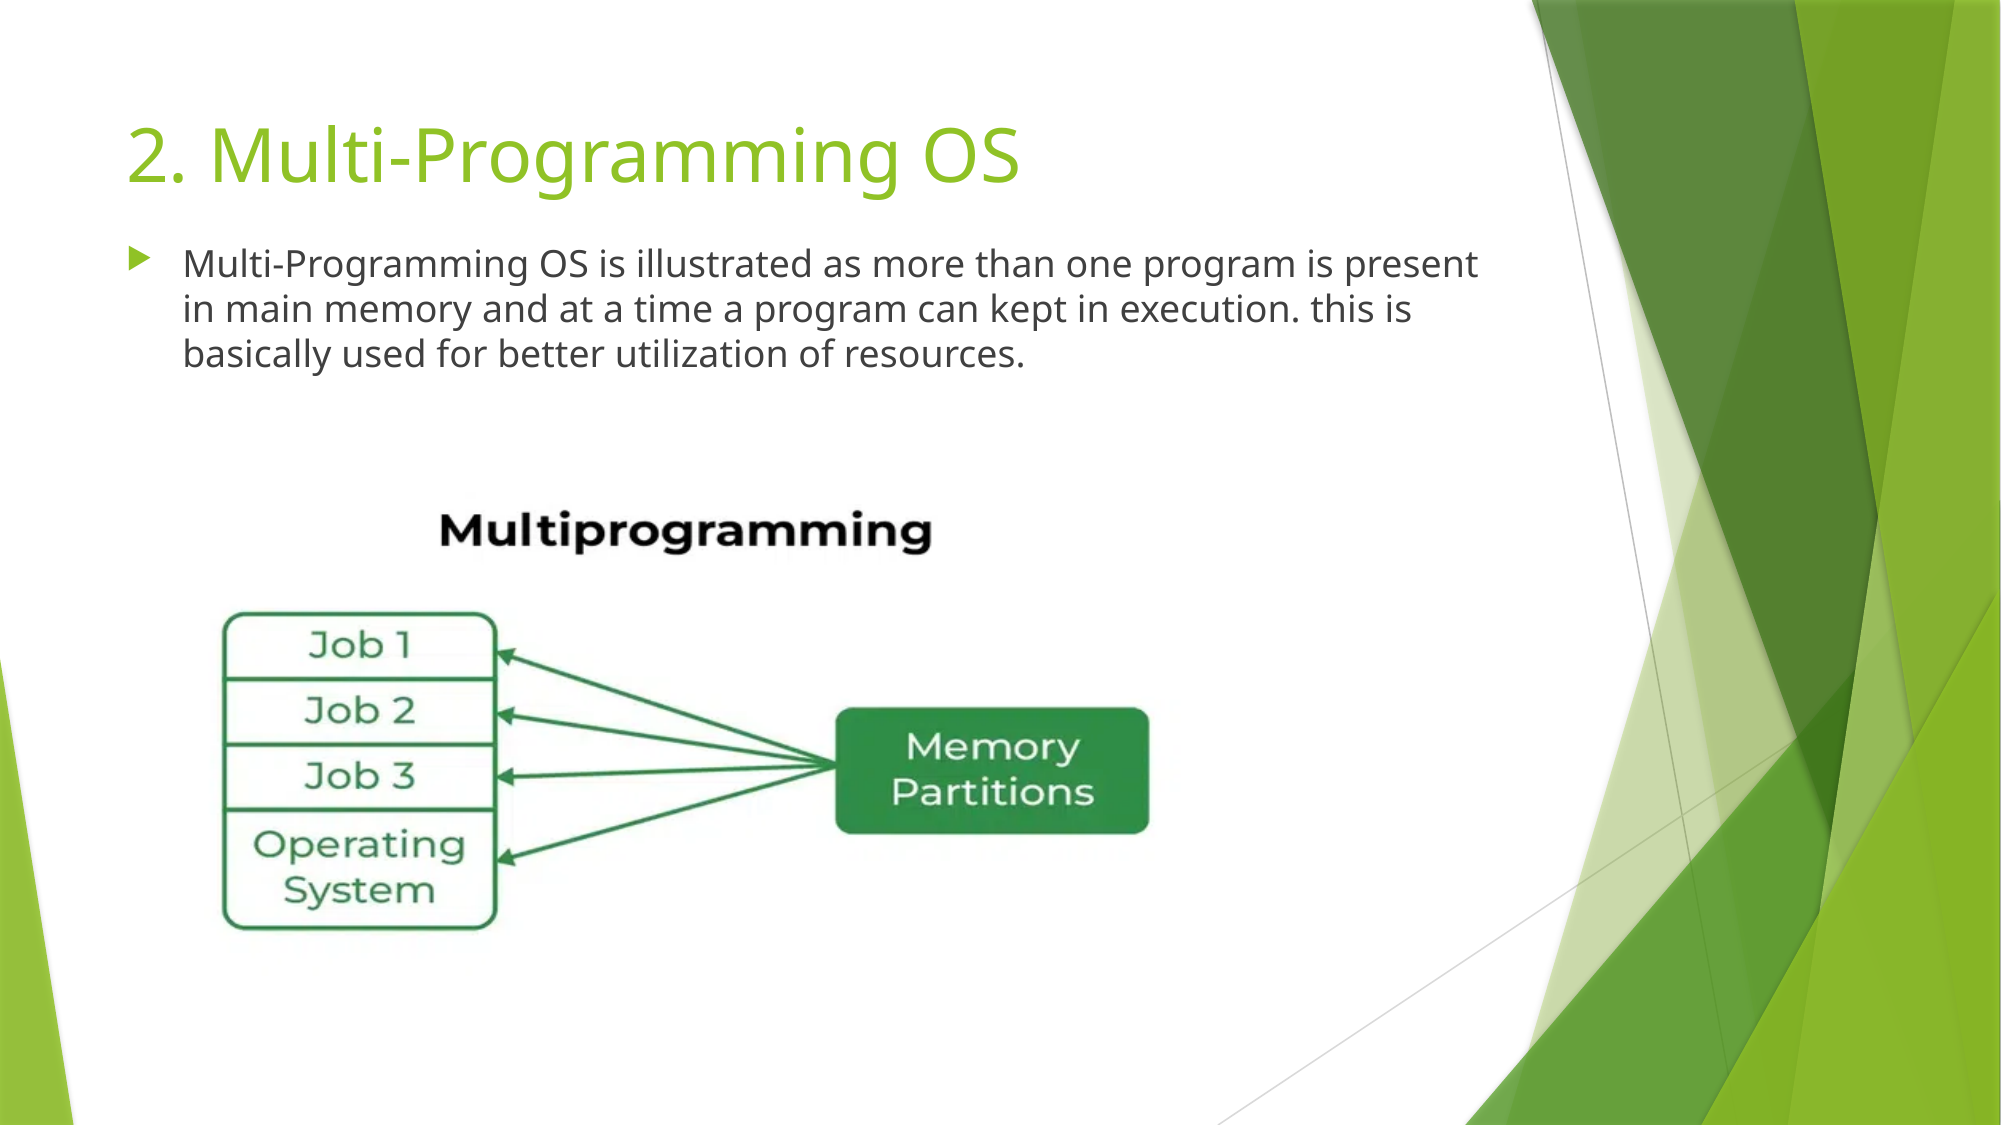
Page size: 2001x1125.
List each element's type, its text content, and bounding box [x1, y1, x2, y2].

picture [160, 469, 1213, 997]
list Multi-Programming OS is illustrated as more than one program is present in main memory and at a time a program can kept in execution. this is basically used for better utilization of resources. [111, 232, 1522, 1025]
title 2. Multi-Programming OS [111, 99, 1522, 208]
